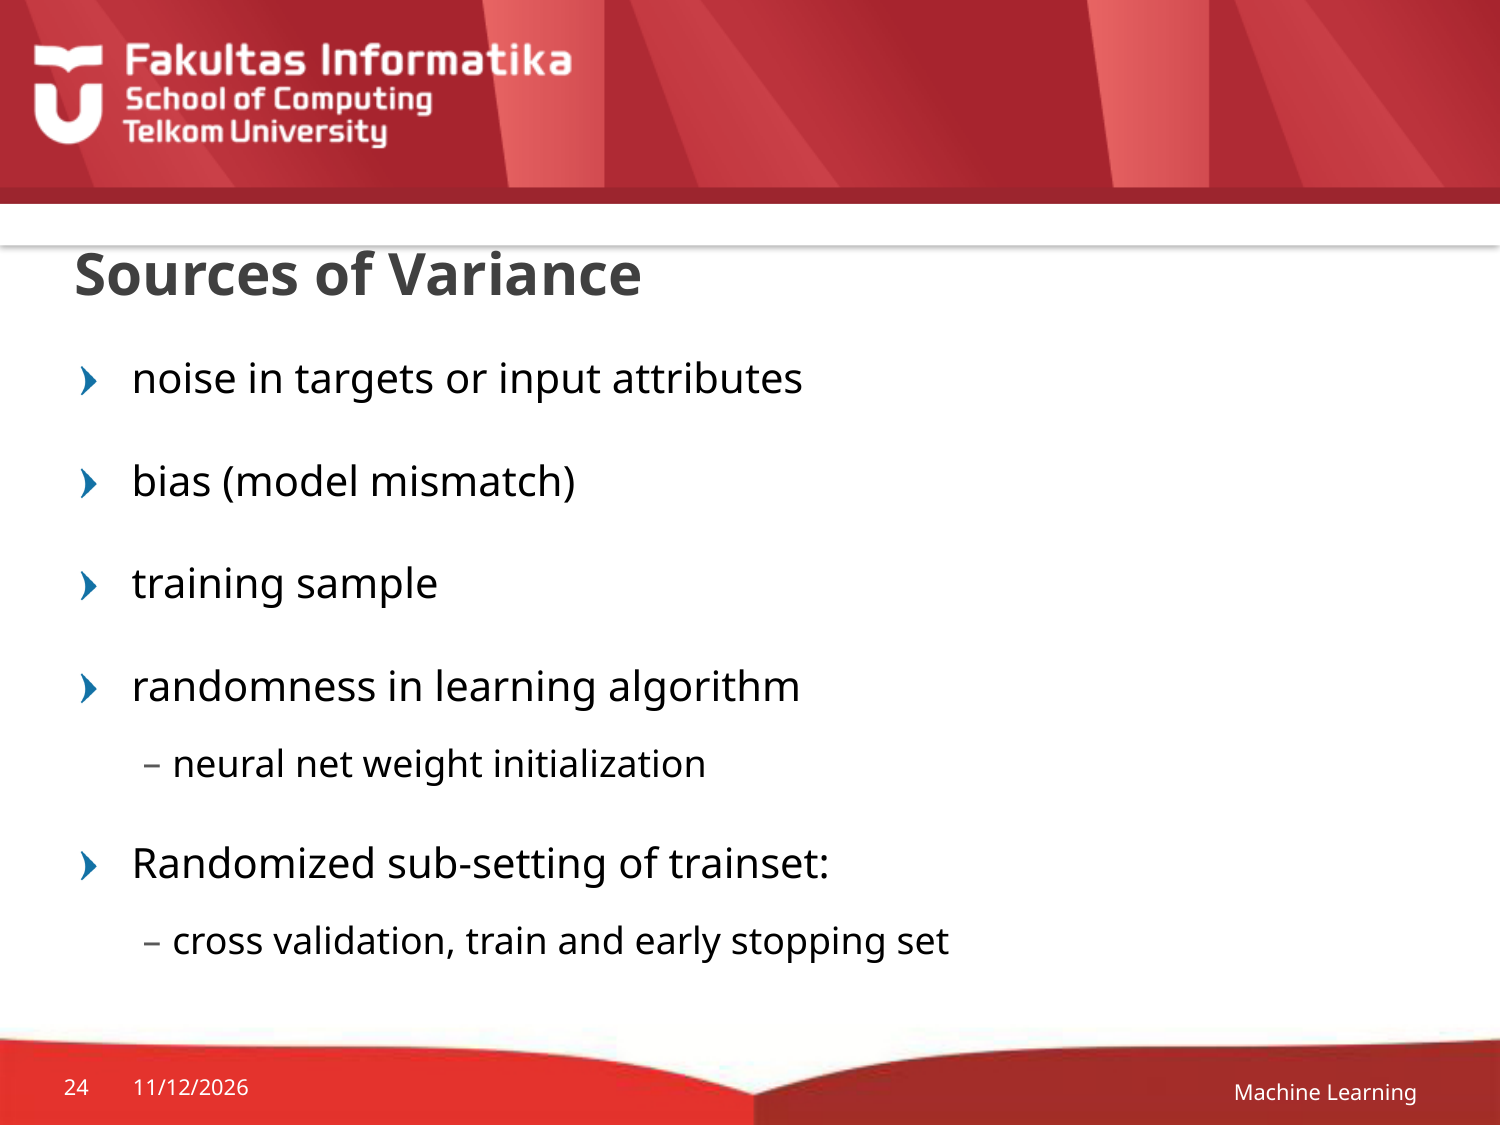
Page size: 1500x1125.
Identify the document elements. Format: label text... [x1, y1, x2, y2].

picture [0, 1024, 1500, 1125]
slide_number 12-Apr-20 [132, 1058, 403, 1119]
picture [75, 459, 100, 500]
picture [75, 562, 100, 602]
picture [75, 842, 100, 882]
picture [0, 0, 1500, 203]
slide_number 24 [63, 1058, 123, 1119]
picture [75, 357, 100, 397]
list Machine Learning [888, 1058, 1433, 1119]
picture [75, 664, 100, 705]
list noise in targets or input attributes bias (model mismatch) training sample randomness in learning algorithm neural net weight initialization Randomized sub-setting of trainset: cross validation, train and early stopping set [60, 329, 1426, 990]
title Sources of Variance [59, 219, 1465, 325]
